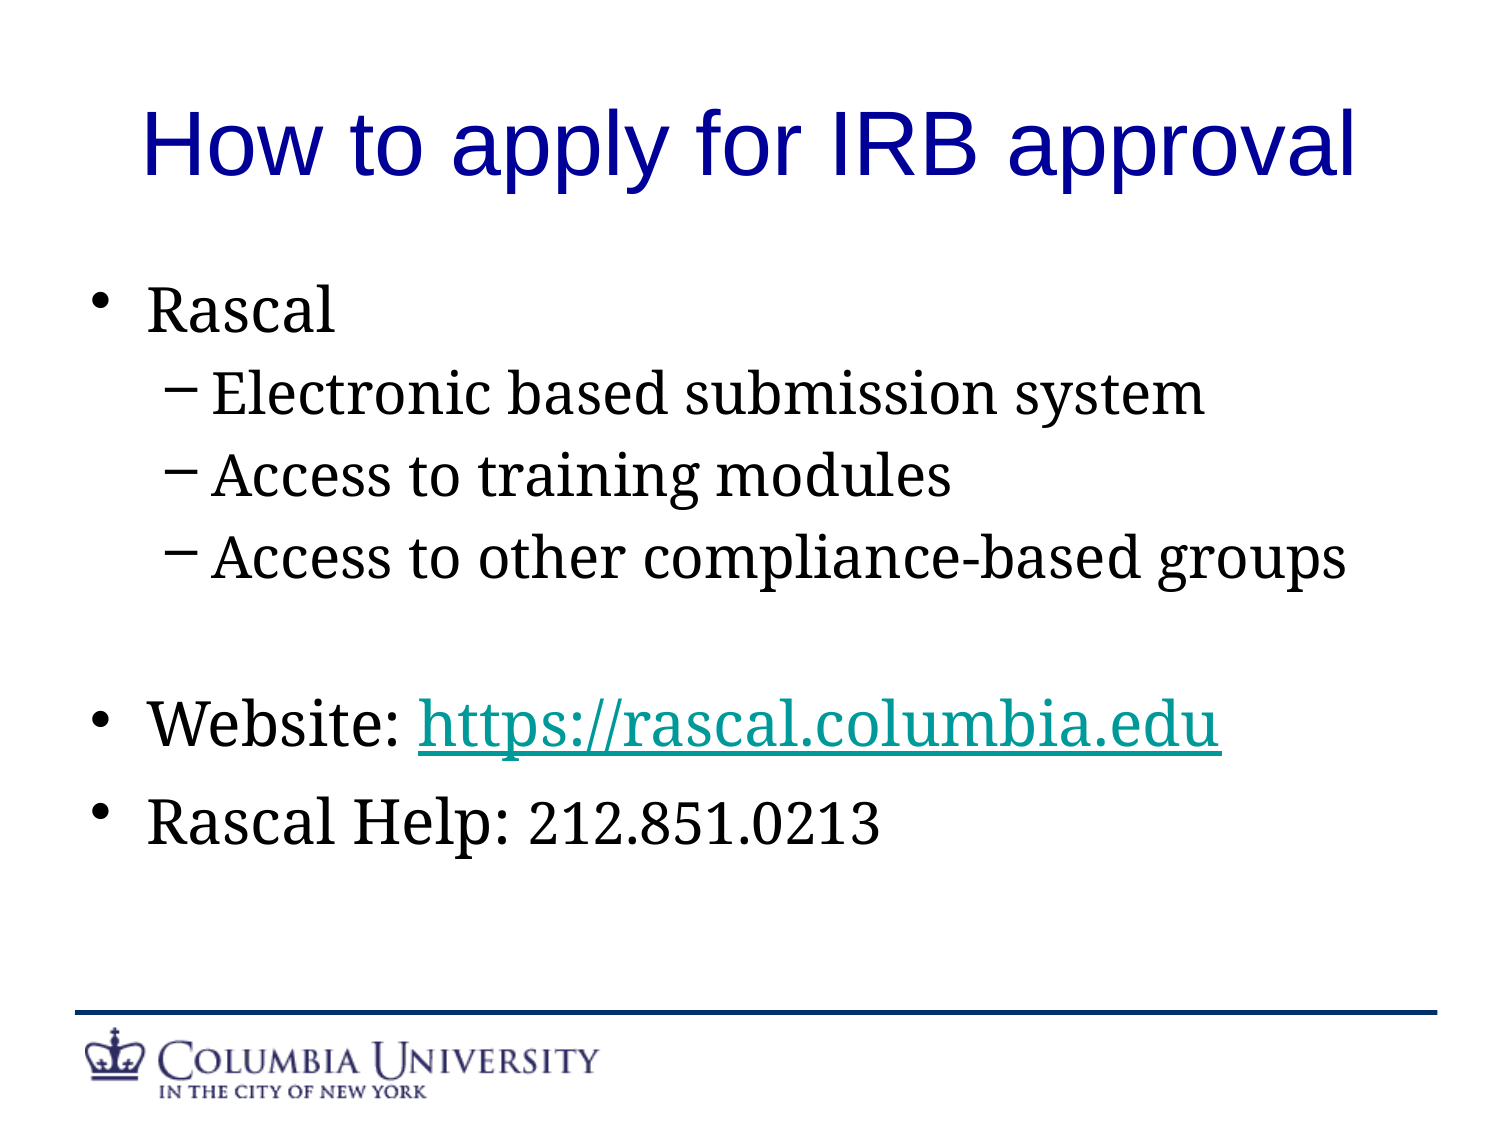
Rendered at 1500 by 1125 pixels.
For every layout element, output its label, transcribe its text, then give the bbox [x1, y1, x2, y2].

picture [85, 1023, 638, 1100]
title How to apply for IRB approval [75, 45, 1425, 233]
list Rascal Electronic based submission system Access to training modules Access to other compliance-based groups Website: https://rascal.columbia.edu Rascal Help: 212.851.0213 [75, 262, 1425, 1005]
